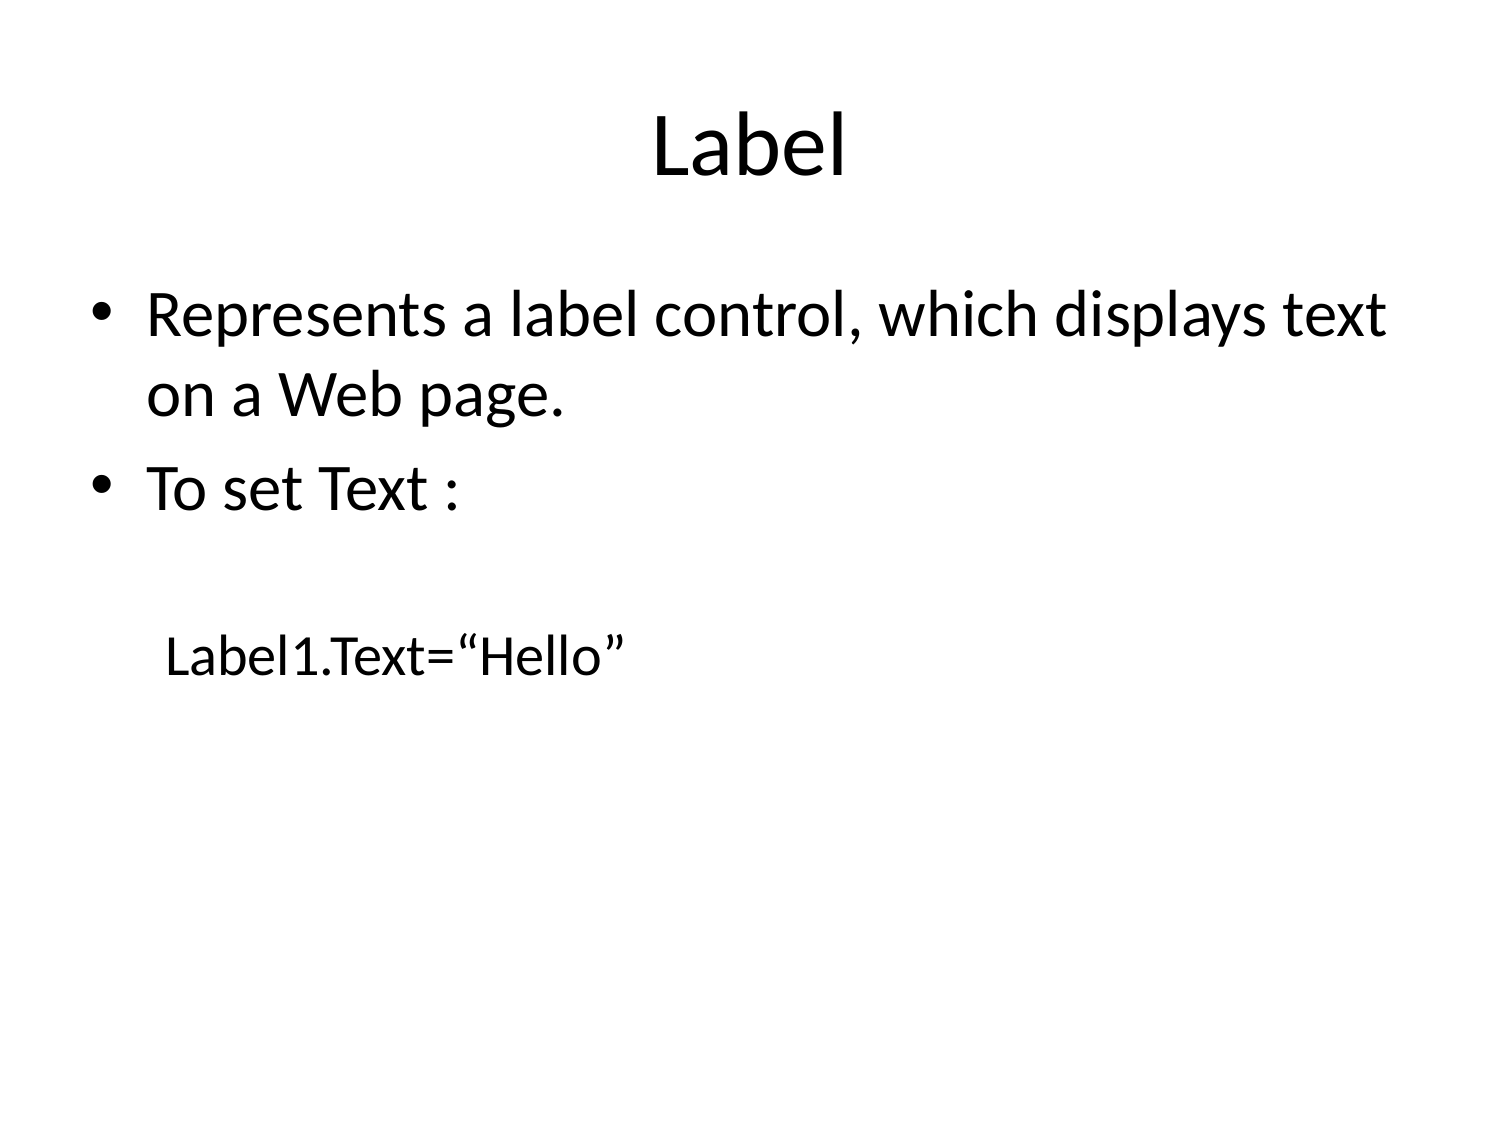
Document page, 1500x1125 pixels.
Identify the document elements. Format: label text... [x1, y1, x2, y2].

title Label [75, 45, 1425, 233]
list Represents a label control, which displays text on a Web page. To set Text : Label1.Text=“Hello” [75, 262, 1425, 1005]
